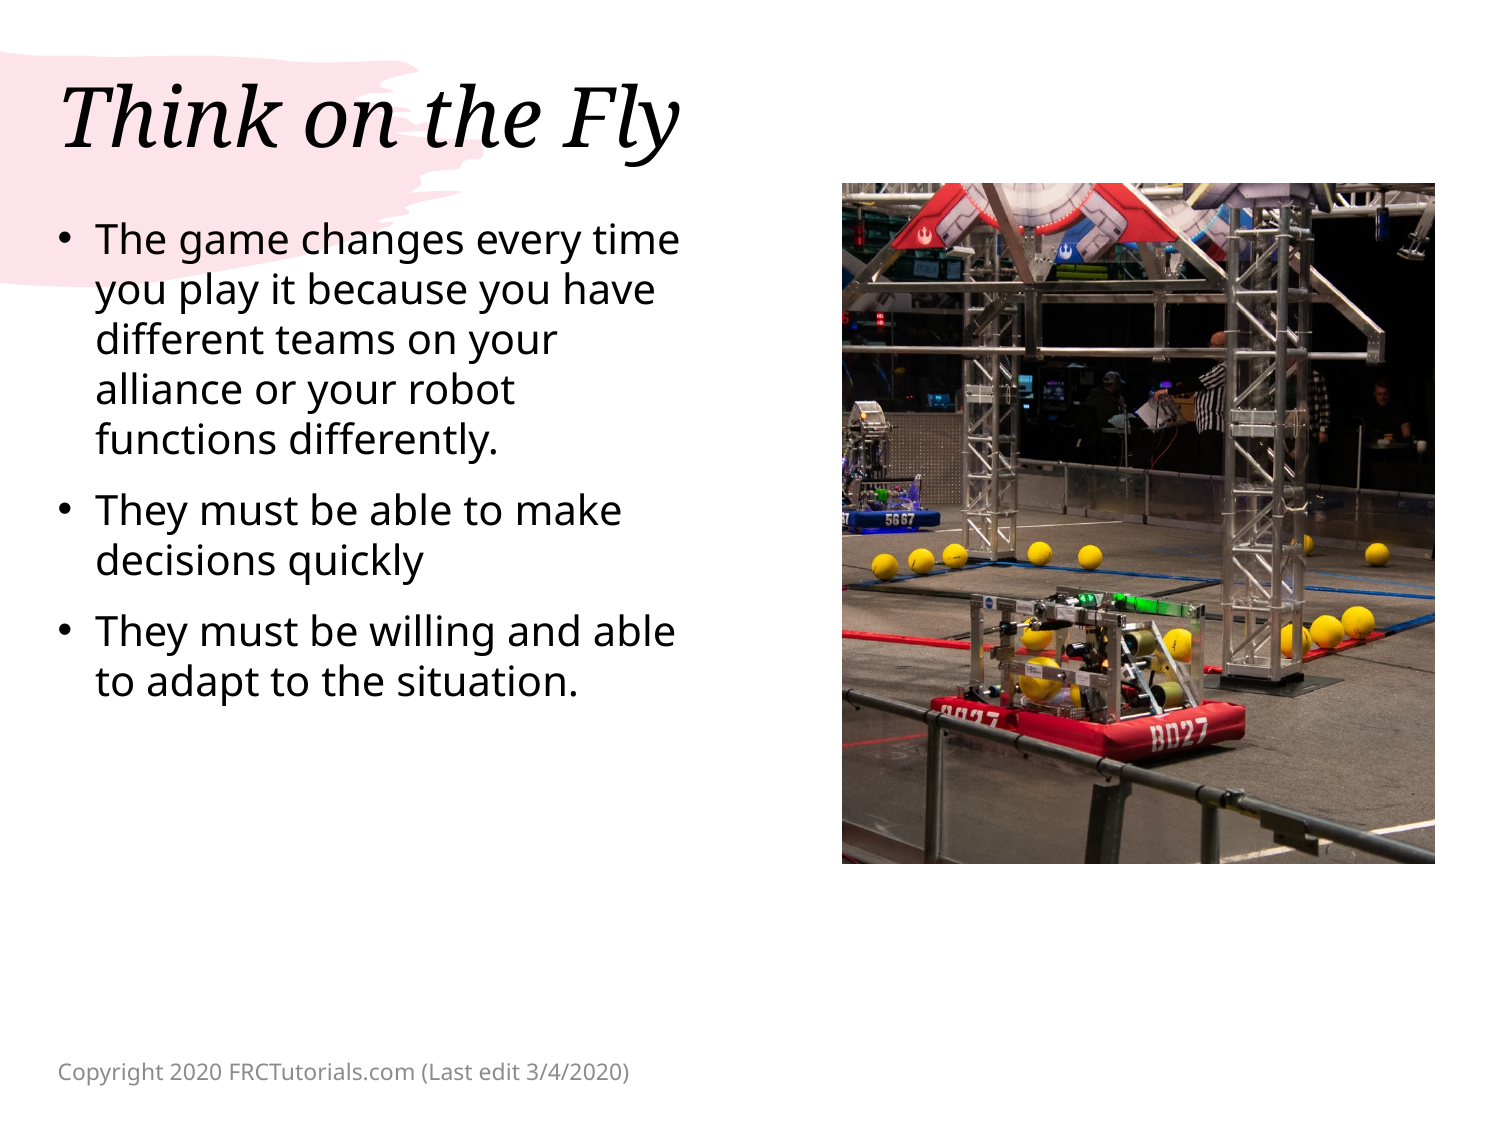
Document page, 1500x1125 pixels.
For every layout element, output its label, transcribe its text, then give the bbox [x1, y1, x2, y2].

picture [842, 181, 1435, 864]
title Think on the Fly [42, 59, 1464, 182]
list The game changes every time you play it because you have different teams on your alliance or your robot functions differently. They must be able to make decisions quickly They must be willing and able to adapt to the situation. [42, 204, 718, 1030]
footer Copyright 2020 FRCTutorials.com (Last edit 3/4/2020) [42, 1042, 718, 1103]
